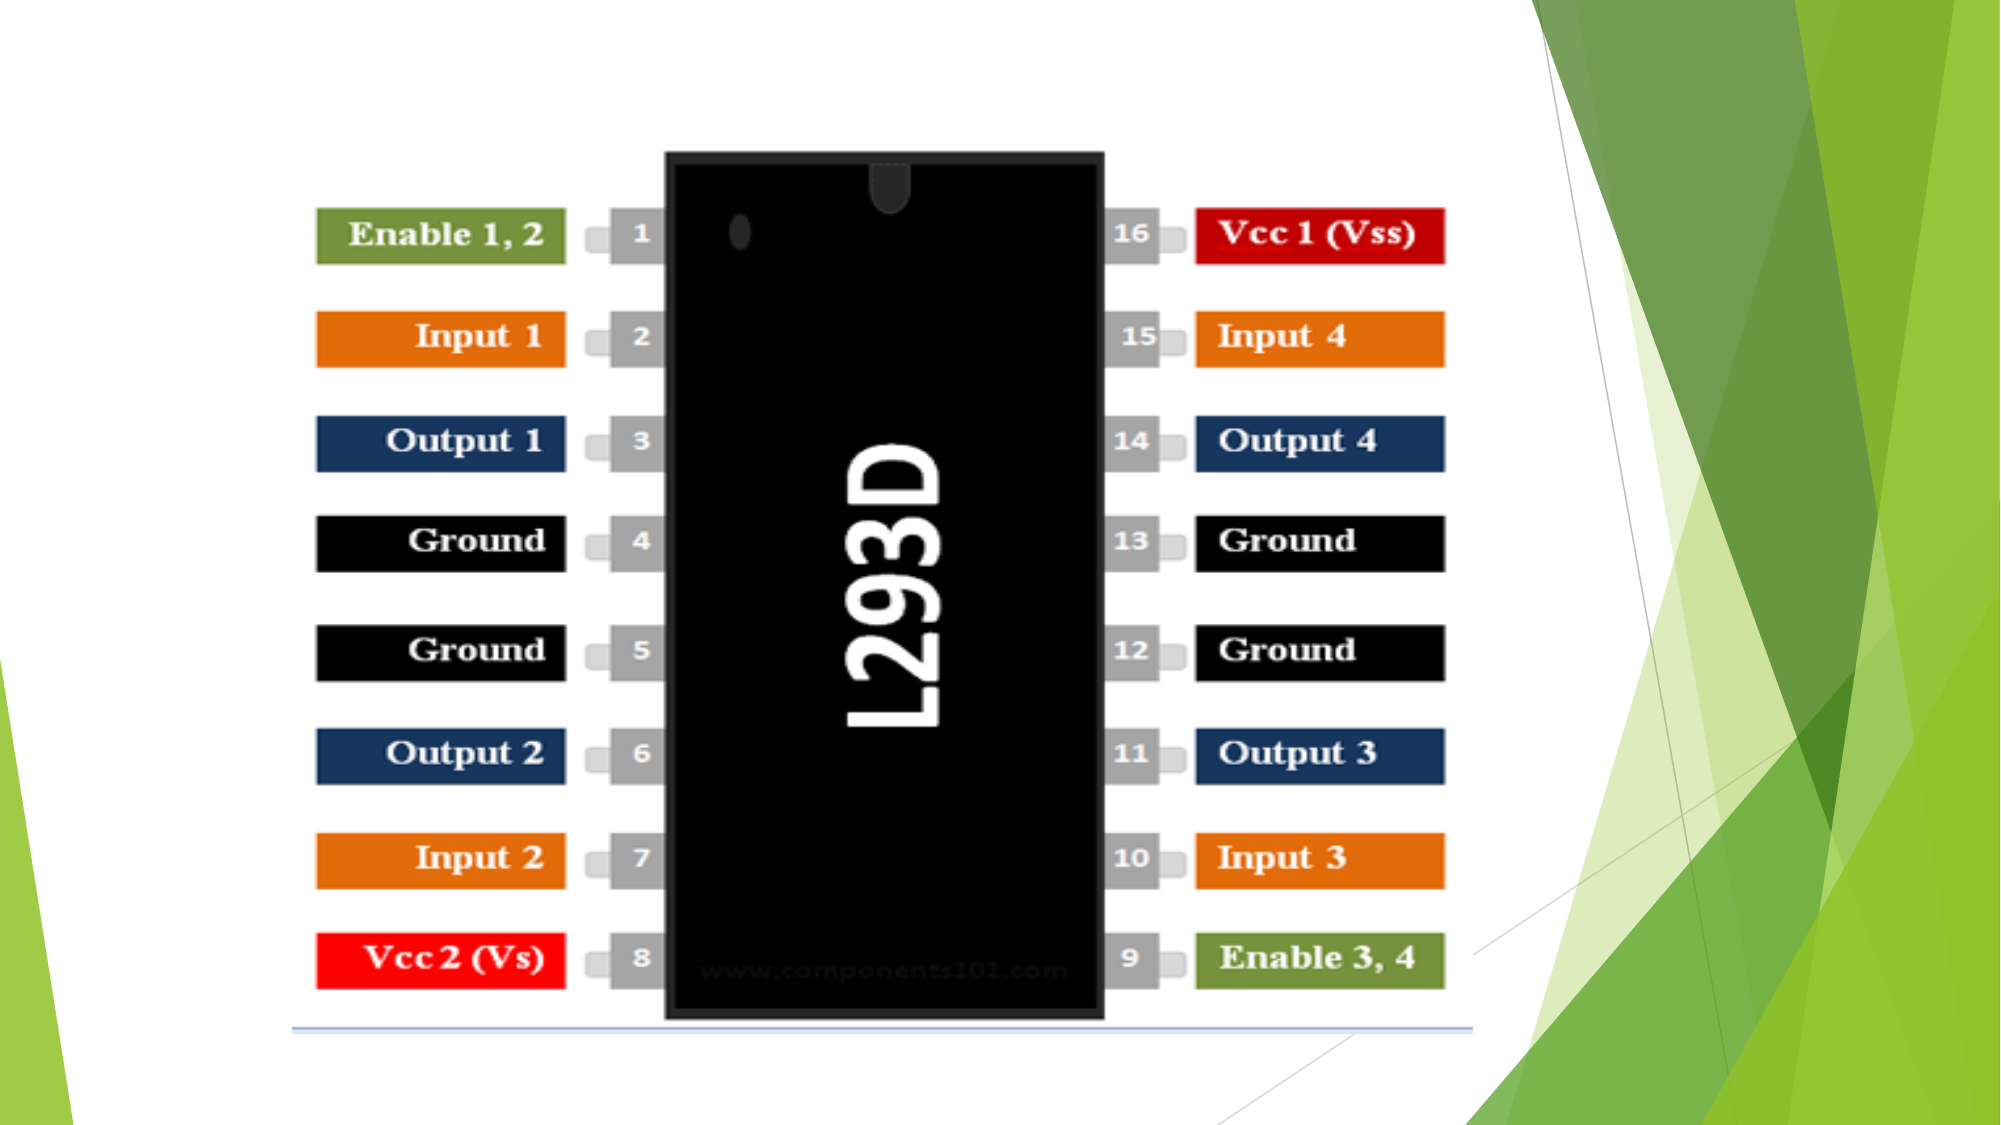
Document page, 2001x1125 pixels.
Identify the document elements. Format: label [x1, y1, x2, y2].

picture [291, 136, 1473, 1034]
